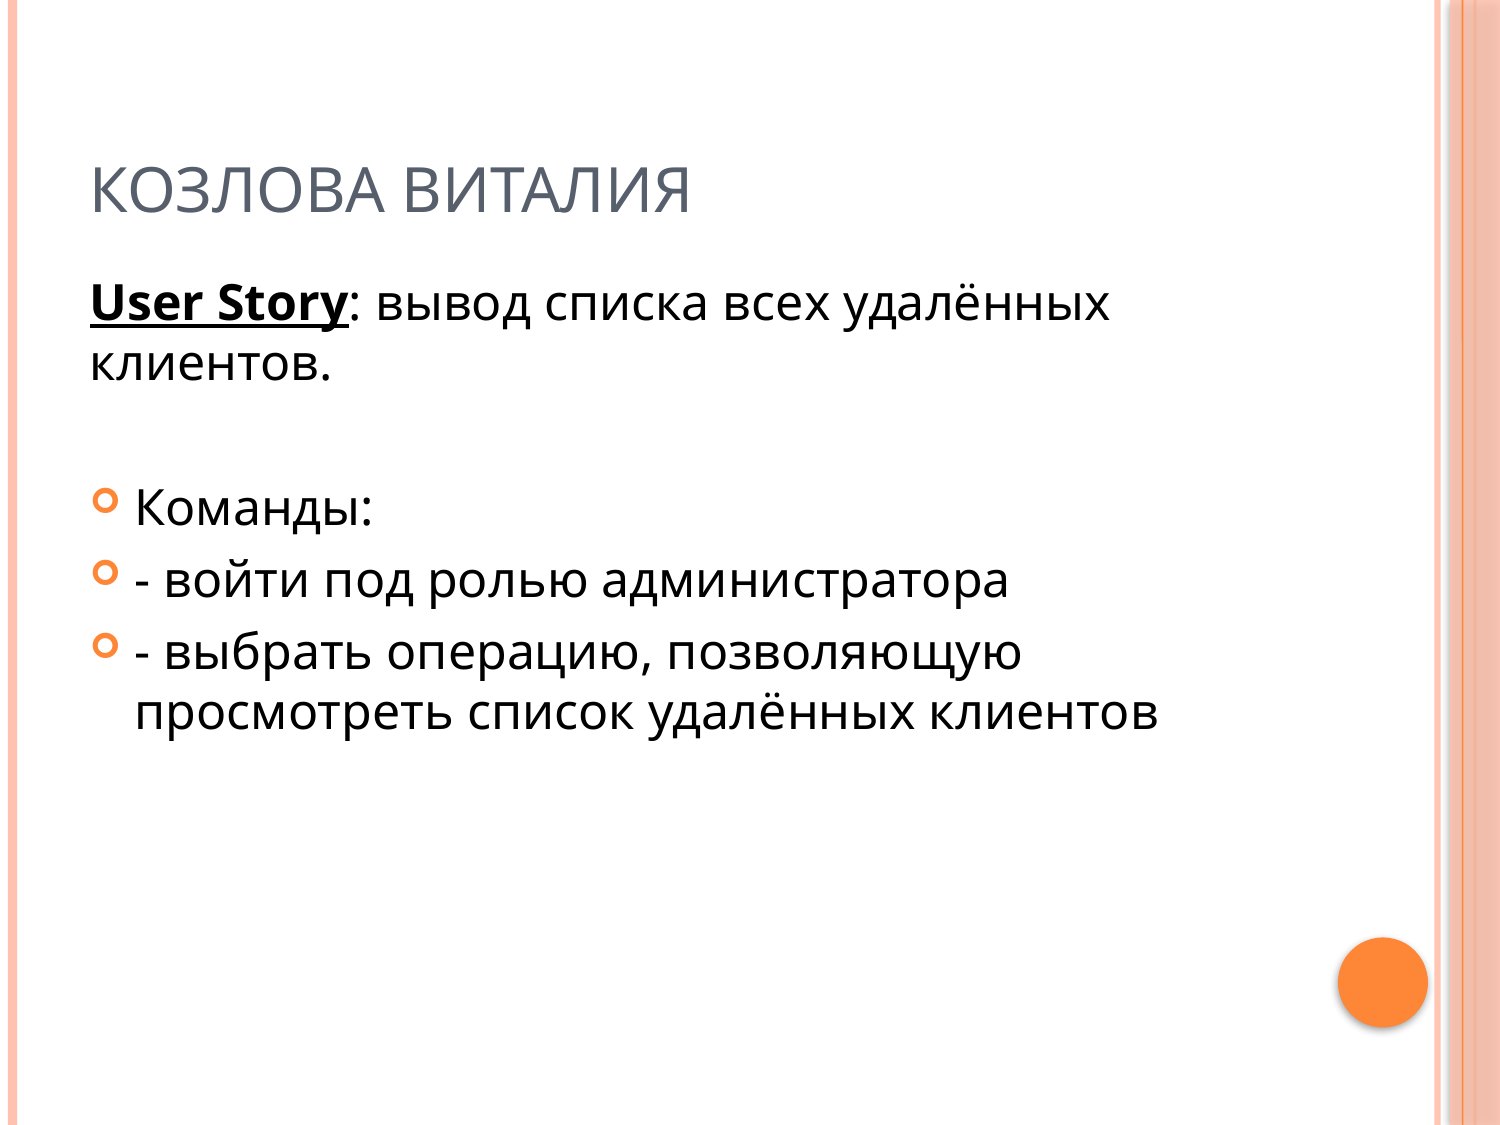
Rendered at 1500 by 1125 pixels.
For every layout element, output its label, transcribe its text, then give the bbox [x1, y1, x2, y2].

title Козлова Виталия [75, 45, 1300, 233]
list User Story: вывод списка всех удалённых клиентов. Команды: - войти под ролью администратора - выбрать операцию, позволяющую просмотреть список удалённых клиентов [75, 262, 1300, 1062]
